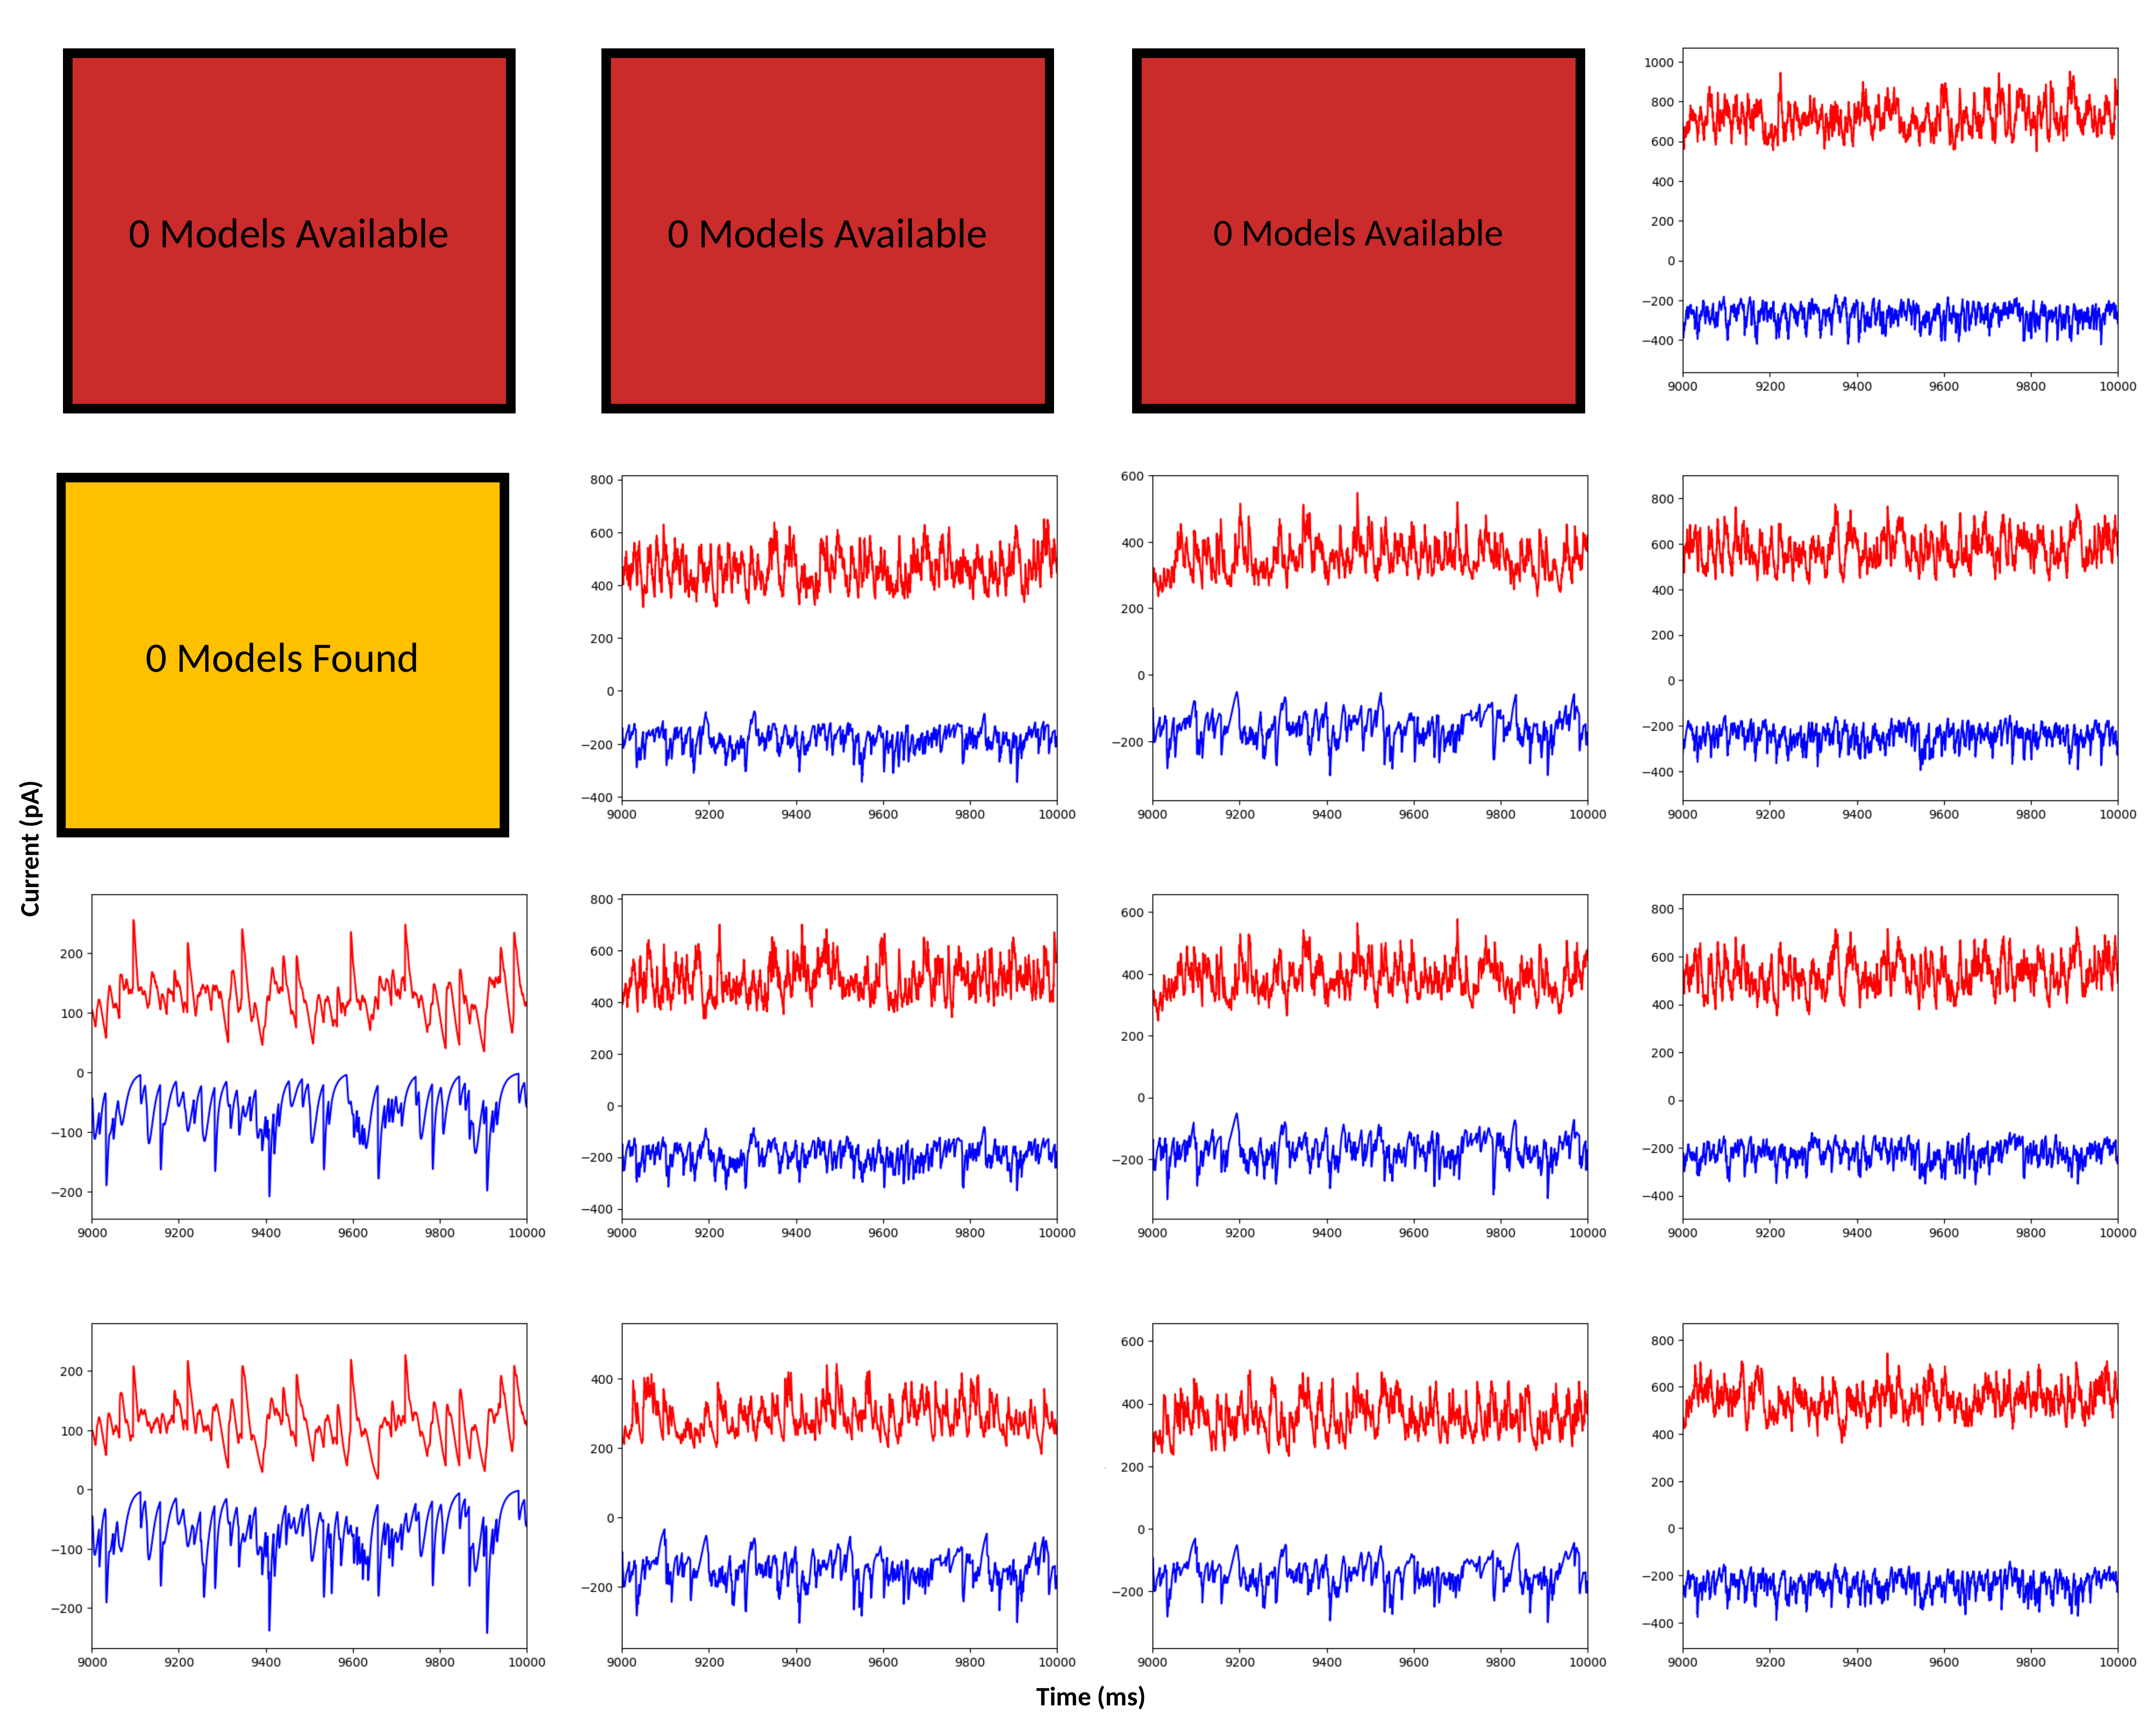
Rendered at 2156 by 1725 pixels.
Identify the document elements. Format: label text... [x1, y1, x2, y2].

text_box Time (ms) [919, 1695, 1264, 1717]
text_box 0 Models Available [67, 52, 512, 409]
picture [554, 462, 2146, 847]
text_box 0 Models Found [61, 477, 505, 833]
picture [1615, 37, 2146, 419]
picture [24, 883, 2146, 1265]
picture [24, 1312, 2146, 1695]
text_box 0 Models Available [1137, 52, 1581, 409]
text_box Current (pA) [9, 590, 47, 1108]
text_box 0 Models Available [606, 52, 1050, 409]
